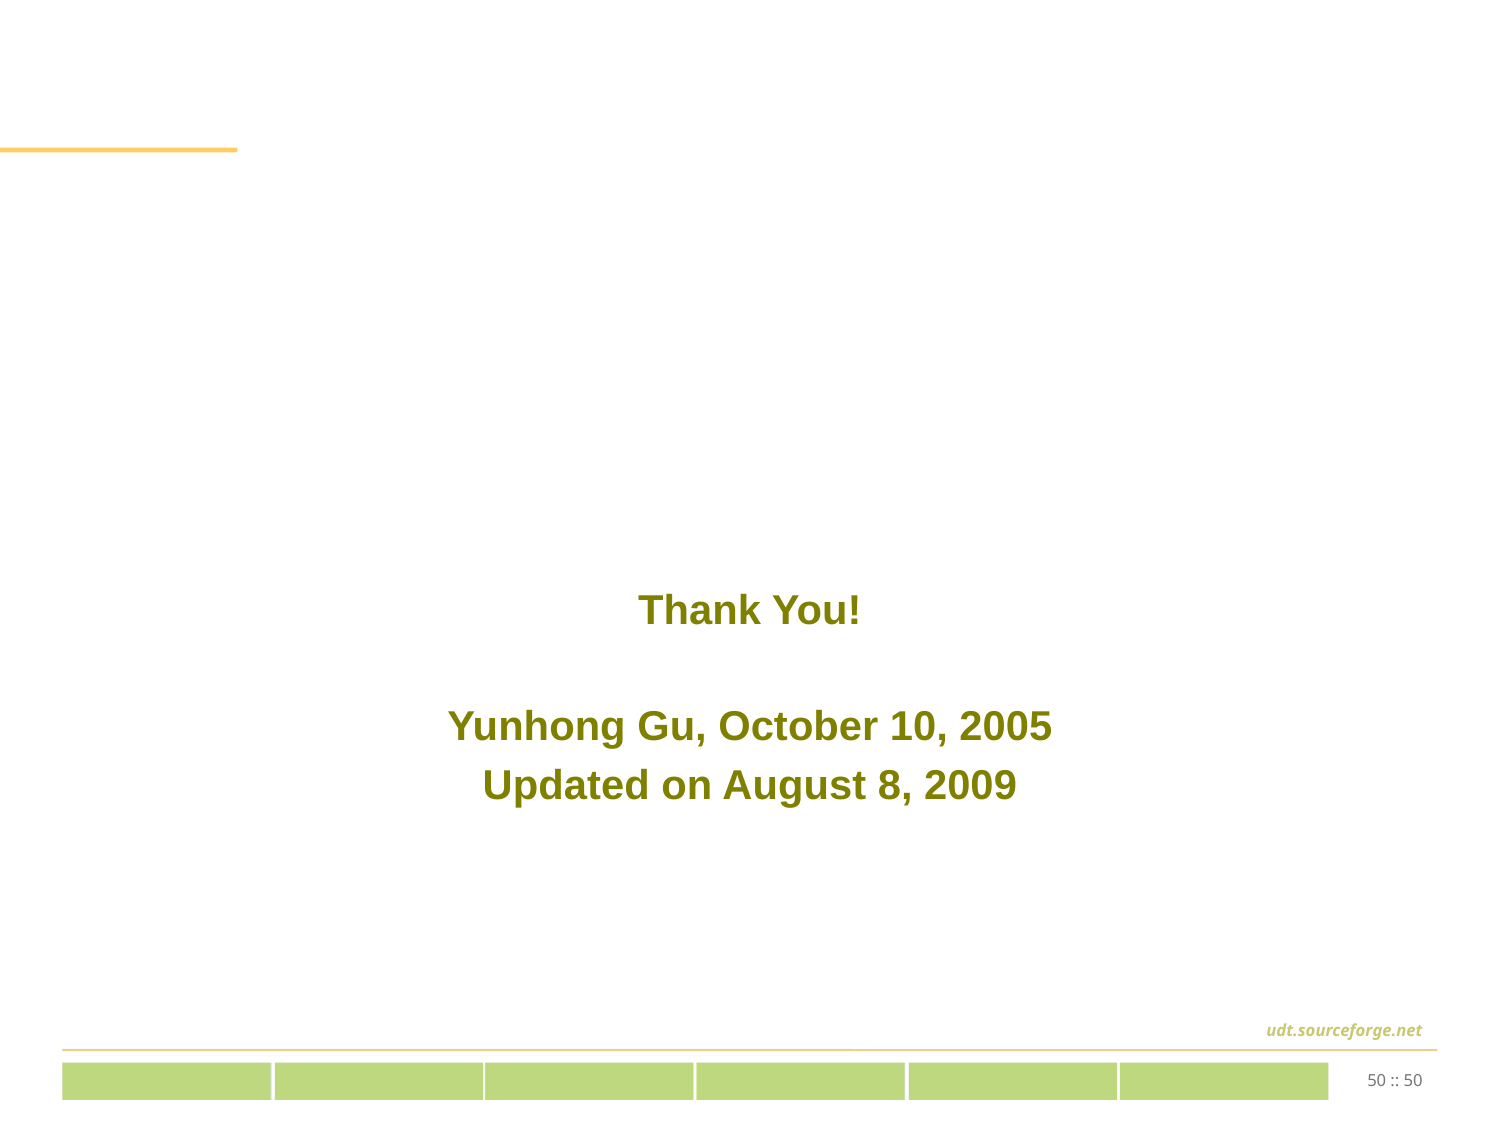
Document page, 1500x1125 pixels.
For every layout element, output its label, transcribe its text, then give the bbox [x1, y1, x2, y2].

text_box [274, 1062, 484, 1100]
title The End [62, 37, 1438, 163]
list Thank You! Yunhong Gu, October 10, 2005 Updated on August 8, 2009 [62, 575, 1438, 838]
text_box [1119, 1062, 1329, 1100]
text_box [908, 1062, 1118, 1100]
slide_number 50 :: 50 [1329, 1062, 1438, 1100]
text_box [696, 1062, 905, 1100]
text_box [62, 1062, 271, 1100]
text_box [484, 1062, 694, 1100]
